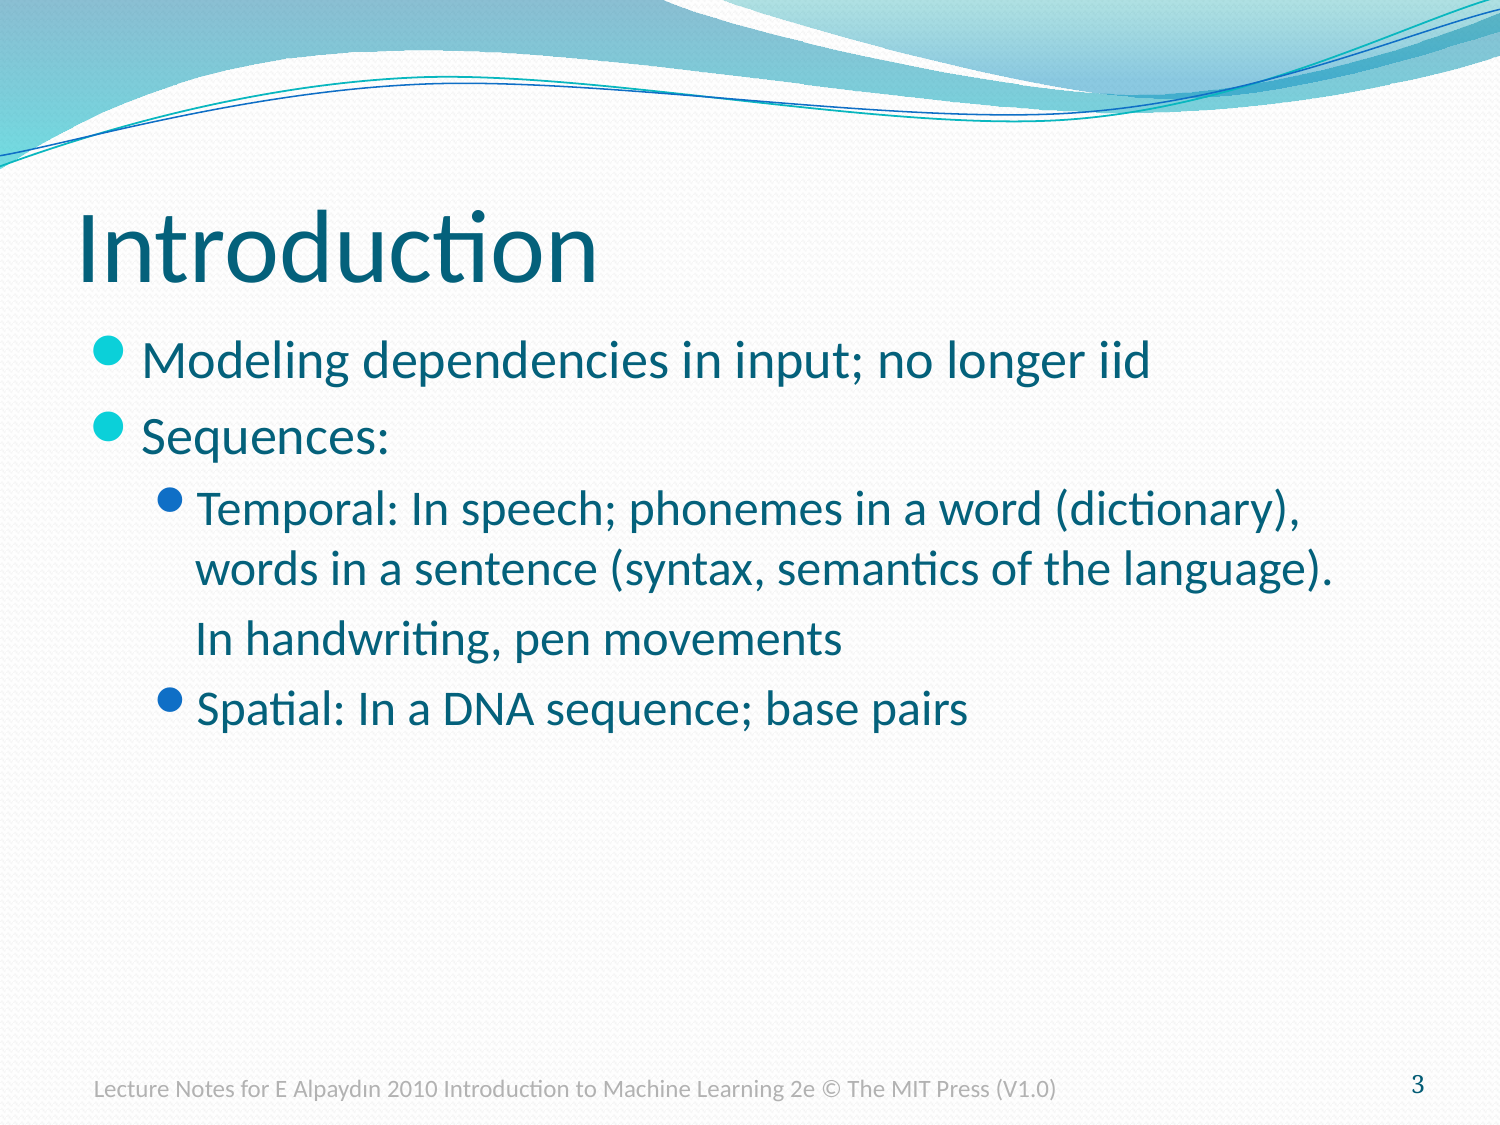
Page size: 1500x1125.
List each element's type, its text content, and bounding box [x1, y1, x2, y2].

slide_number 3 [1299, 1042, 1425, 1103]
list Modeling dependencies in input; no longer iid Sequences: Temporal: In speech; phonemes in a word (dictionary), words in a sentence (syntax, semantics of the language). In handwriting, pen movements Spatial: In a DNA sequence; base pairs [75, 317, 1425, 1038]
footer Lecture Notes for E Alpaydın 2010 Introduction to Machine Learning 2e © The MIT Press (V1.0) [93, 1042, 1254, 1103]
title Introduction [75, 115, 1425, 303]
